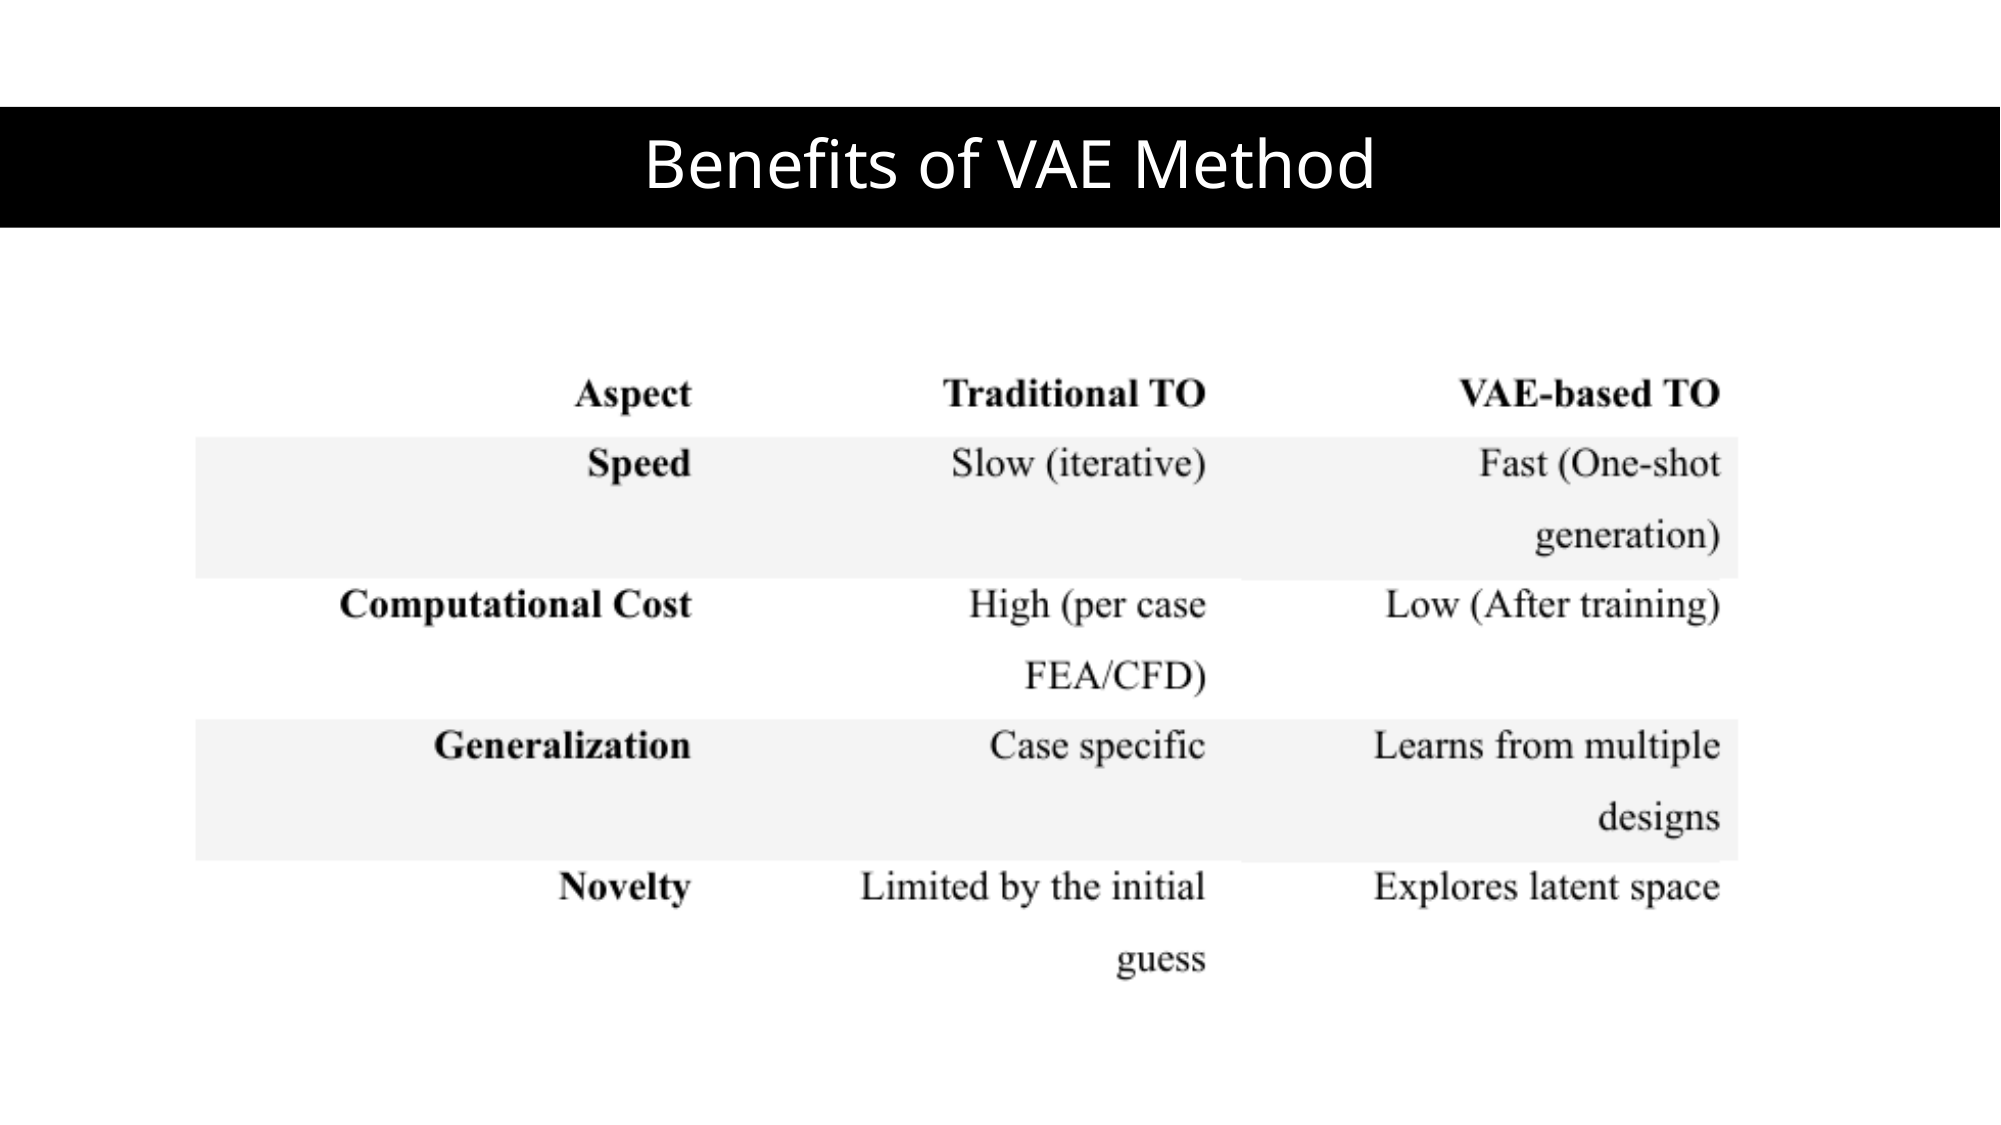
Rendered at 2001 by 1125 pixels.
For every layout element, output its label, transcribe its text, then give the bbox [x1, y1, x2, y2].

title Benefits of VAE Method [91, 105, 1931, 228]
text_box [0, 105, 2000, 229]
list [189, 274, 1811, 997]
